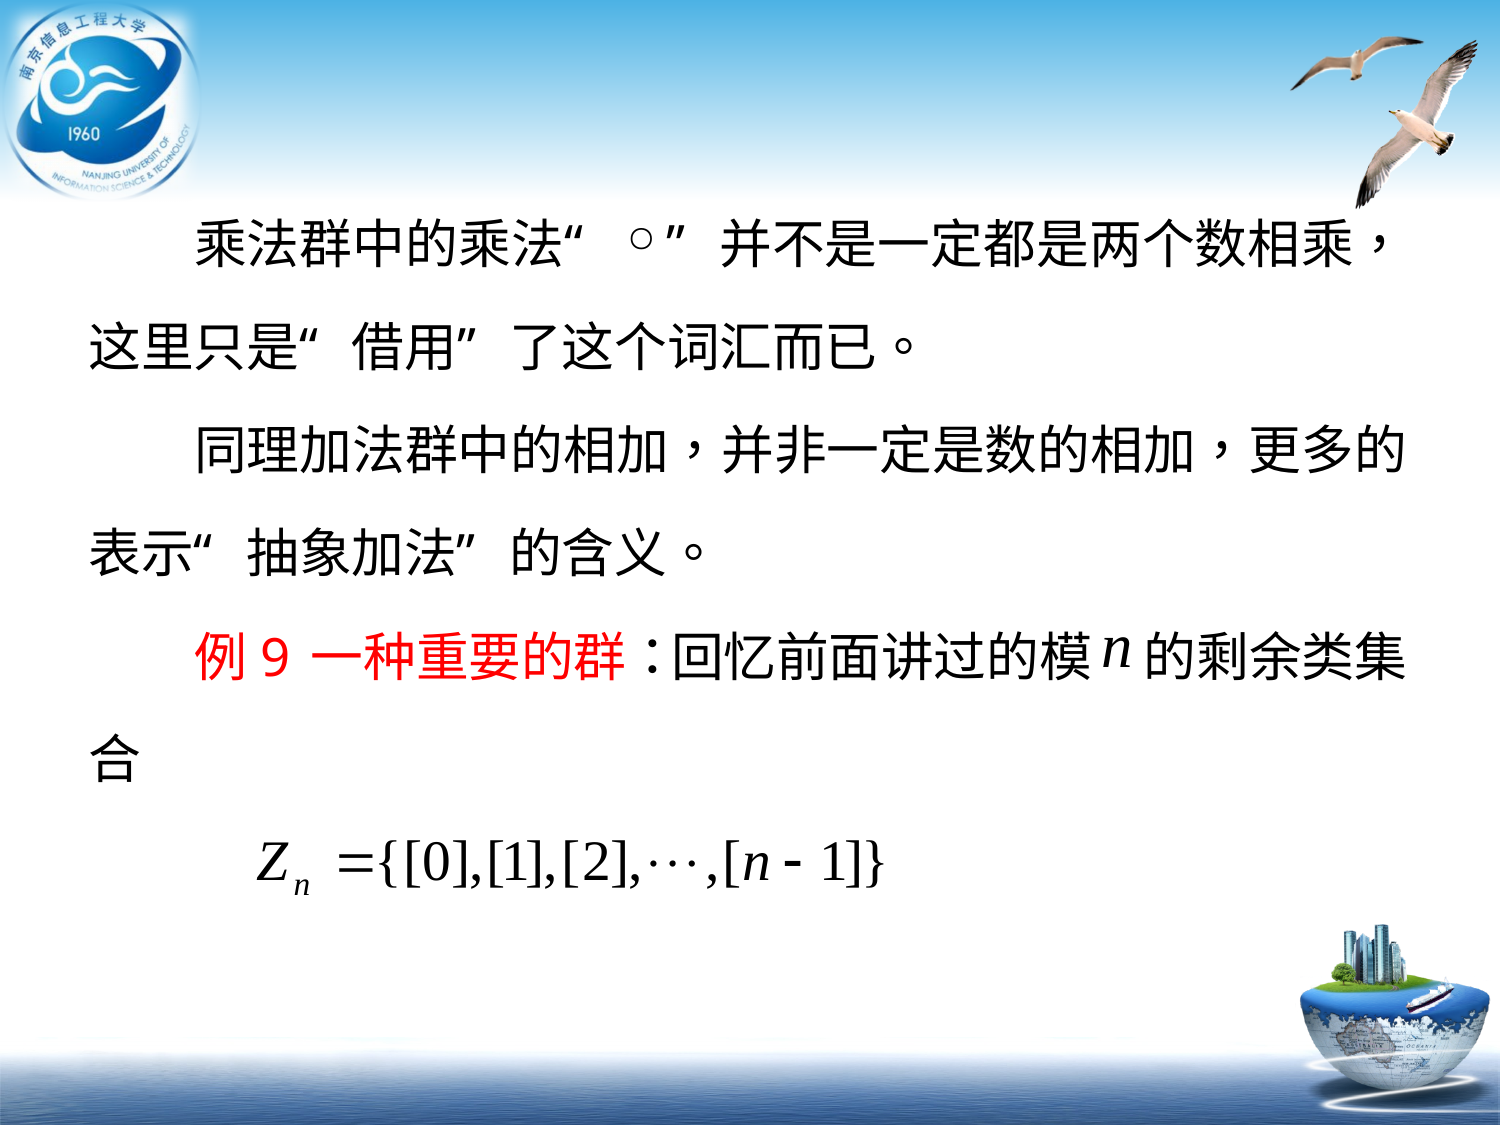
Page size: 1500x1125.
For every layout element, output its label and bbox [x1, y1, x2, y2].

text_box [88, 195, 1412, 1058]
picture [26, 24, 178, 174]
picture [0, 970, 1500, 1125]
picture [1289, 35, 1500, 213]
